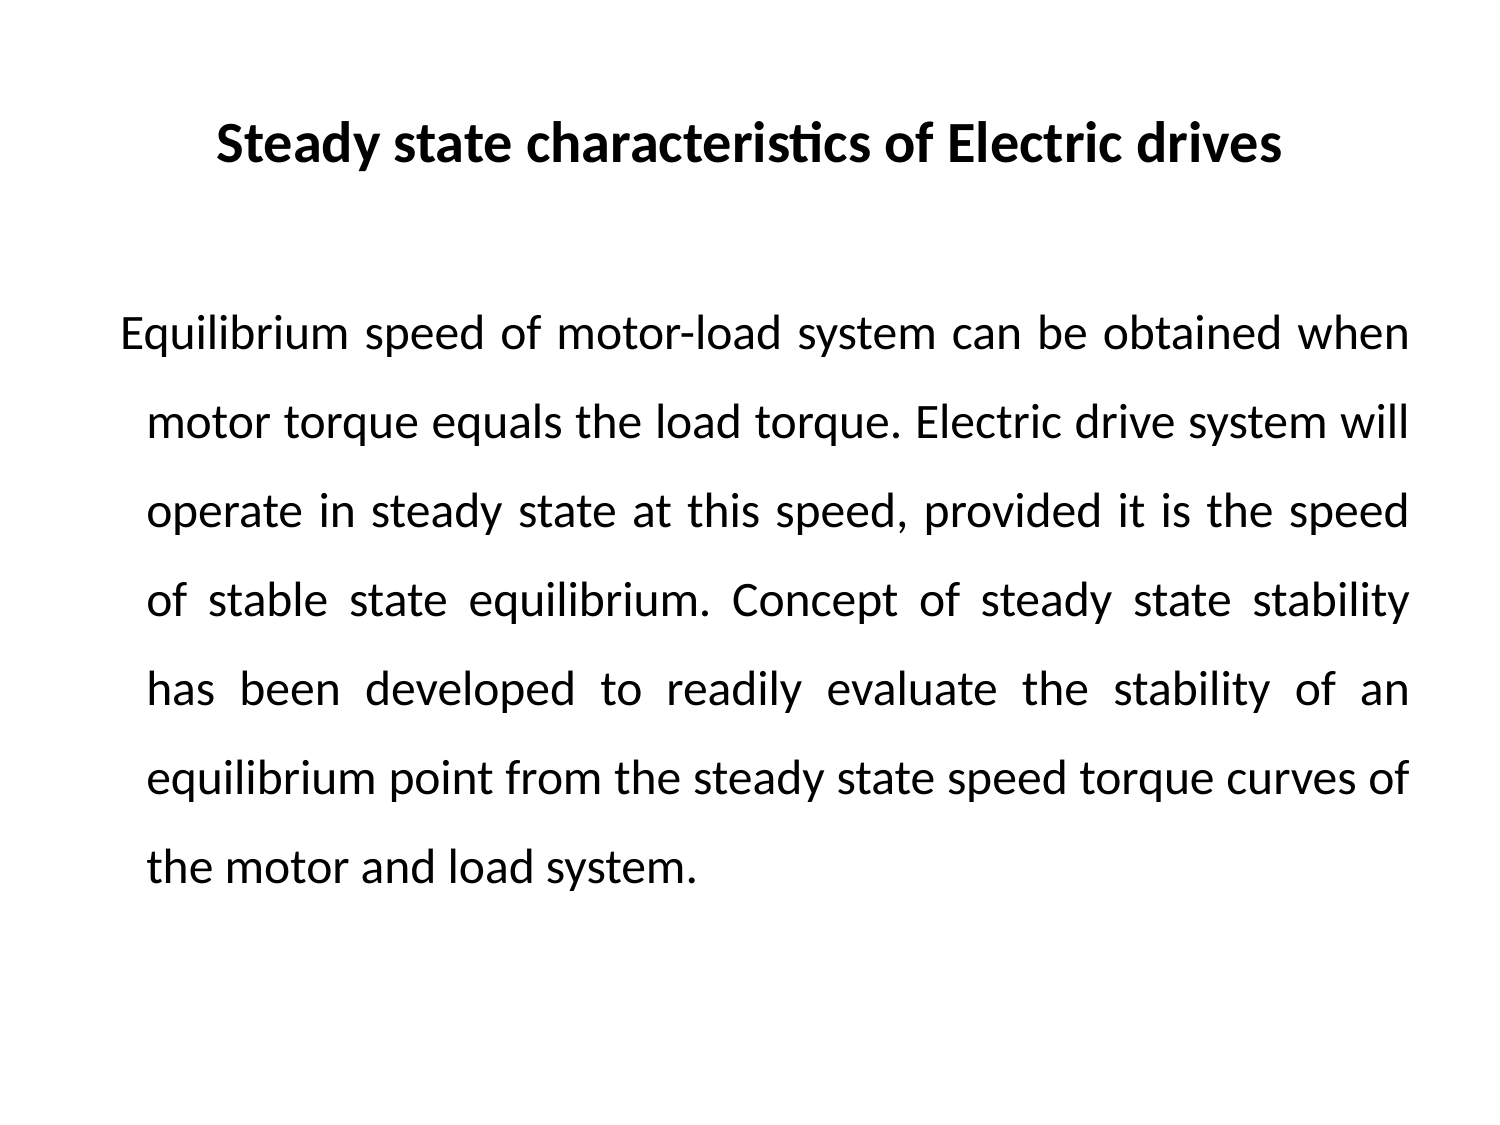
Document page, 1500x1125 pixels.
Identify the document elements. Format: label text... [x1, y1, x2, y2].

title Steady state characteristics of Electric drives [75, 45, 1425, 233]
list Equilibrium speed of motor-load system can be obtained when motor torque equals the load torque. Electric drive system will operate in steady state at this speed, provided it is the speed of stable state equilibrium. Concept of steady state stability has been developed to readily evaluate the stability of an equilibrium point from the steady state speed torque curves of the motor and load system. [75, 262, 1425, 1005]
